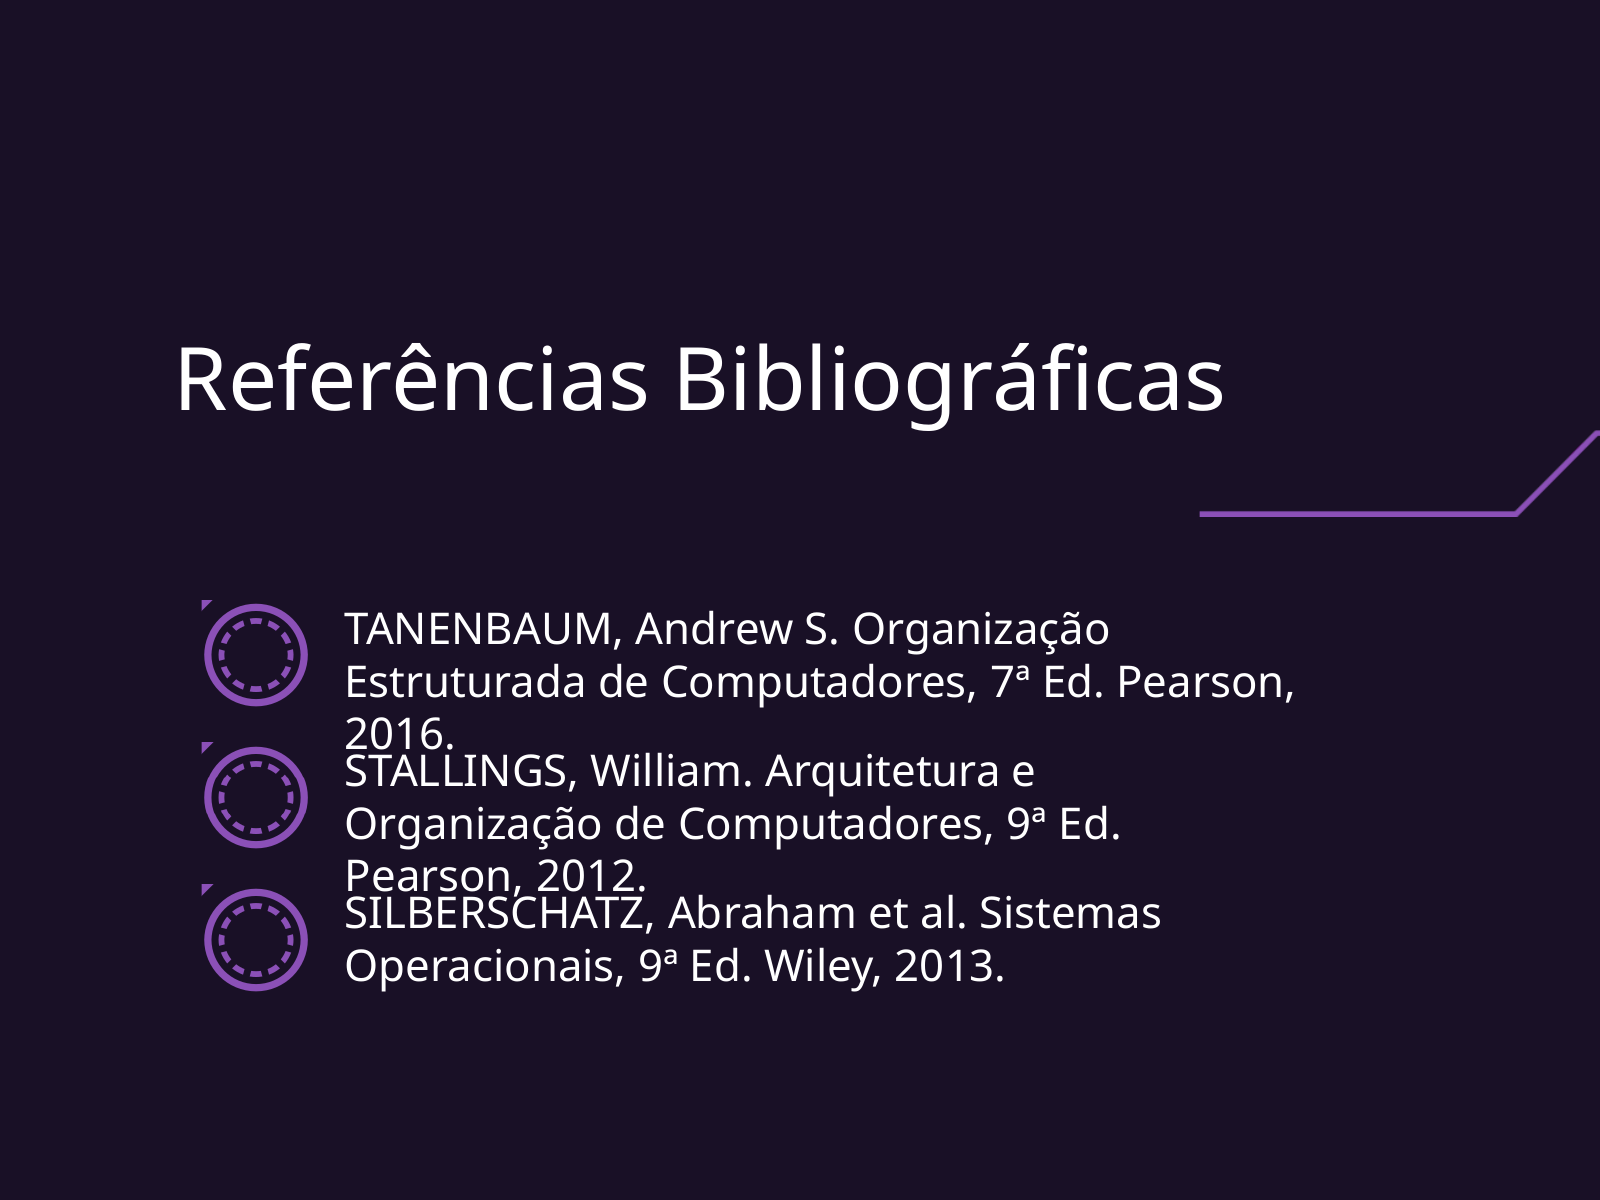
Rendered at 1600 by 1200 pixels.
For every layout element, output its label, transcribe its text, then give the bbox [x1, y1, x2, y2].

text_box [201, 884, 309, 993]
text_box TANENBAUM, Andrew S. Organização Estruturada de Computadores, 7ª Ed. Pearson, 2016. [344, 600, 1340, 759]
text_box Referências Bibliográficas [174, 340, 1280, 429]
text_box [201, 600, 309, 708]
text_box SILBERSCHATZ, Abraham et al. Sistemas Operacionais, 9ª Ed. Wiley, 2013. [344, 884, 1174, 990]
text_box STALLINGS, William. Arquitetura e Organização de Computadores, 9ª Ed. Pearson, 2012. [344, 742, 1200, 901]
text_box [201, 742, 309, 850]
text_box [1199, 424, 1600, 518]
